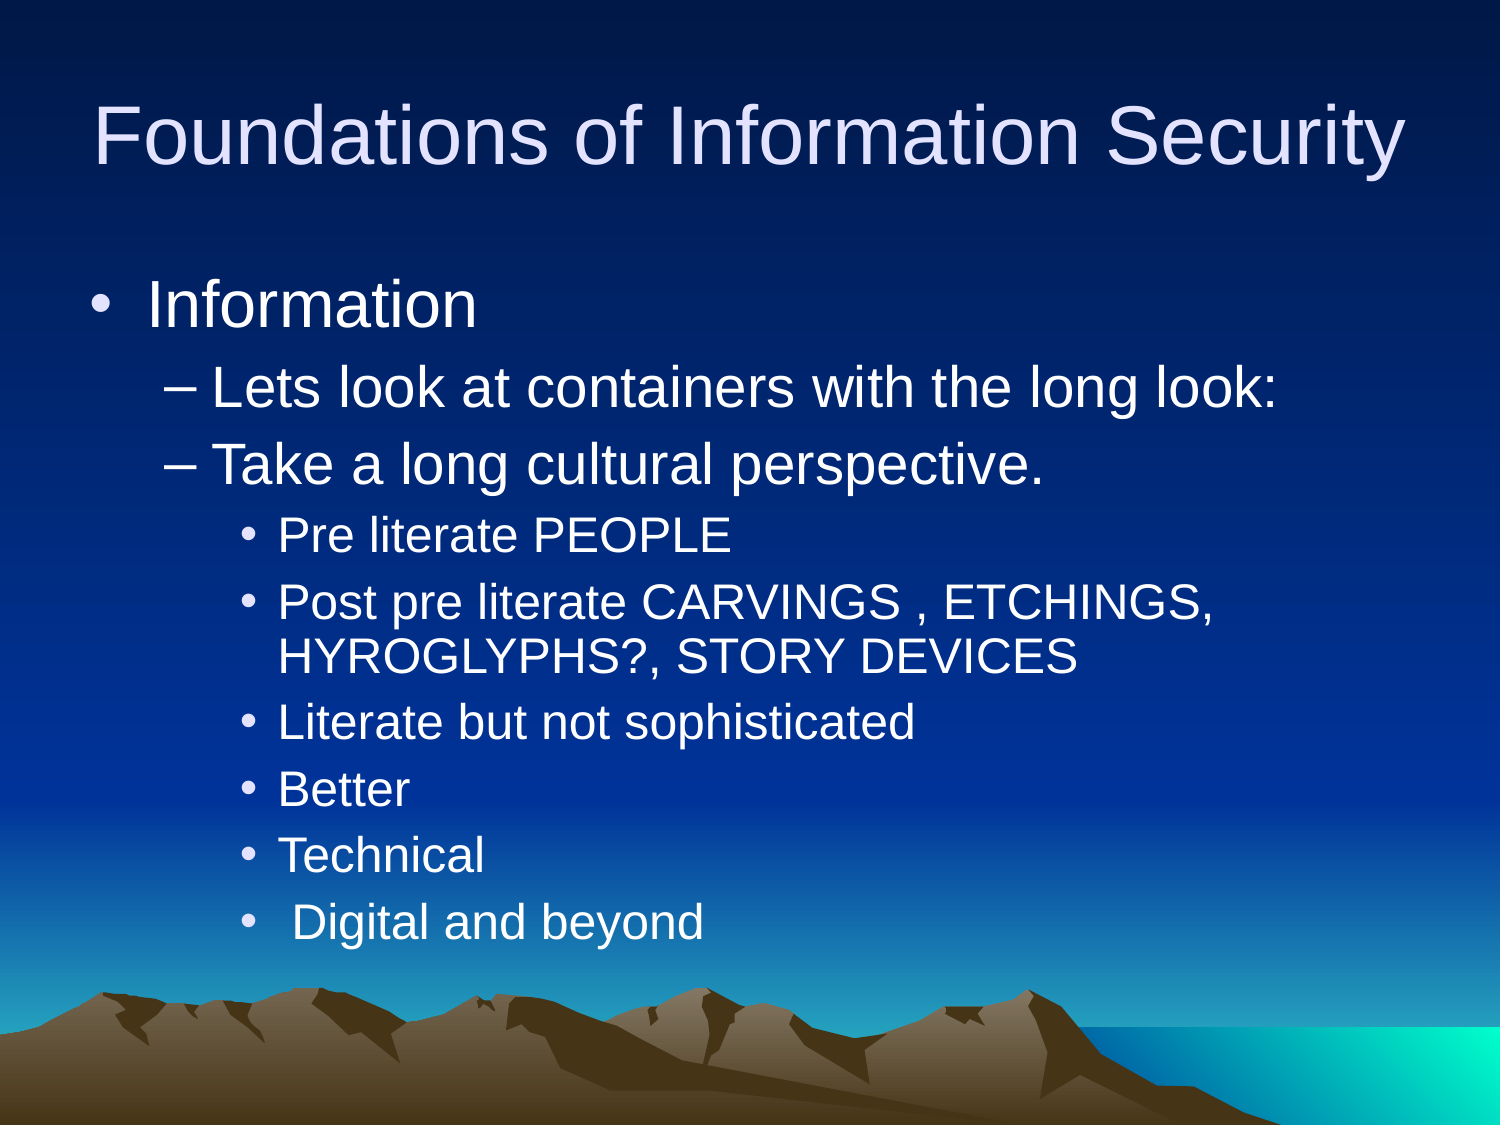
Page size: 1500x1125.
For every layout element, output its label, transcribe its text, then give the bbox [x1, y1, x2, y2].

title Foundations of Information Security [75, 37, 1425, 225]
list Information Lets look at containers with the long look: Take a long cultural perspective. Pre literate PEOPLE Post pre literate CARVINGS , ETCHINGS, HYROGLYPHS?, STORY DEVICES Literate but not sophisticated Better Technical Digital and beyond [75, 262, 1425, 1000]
